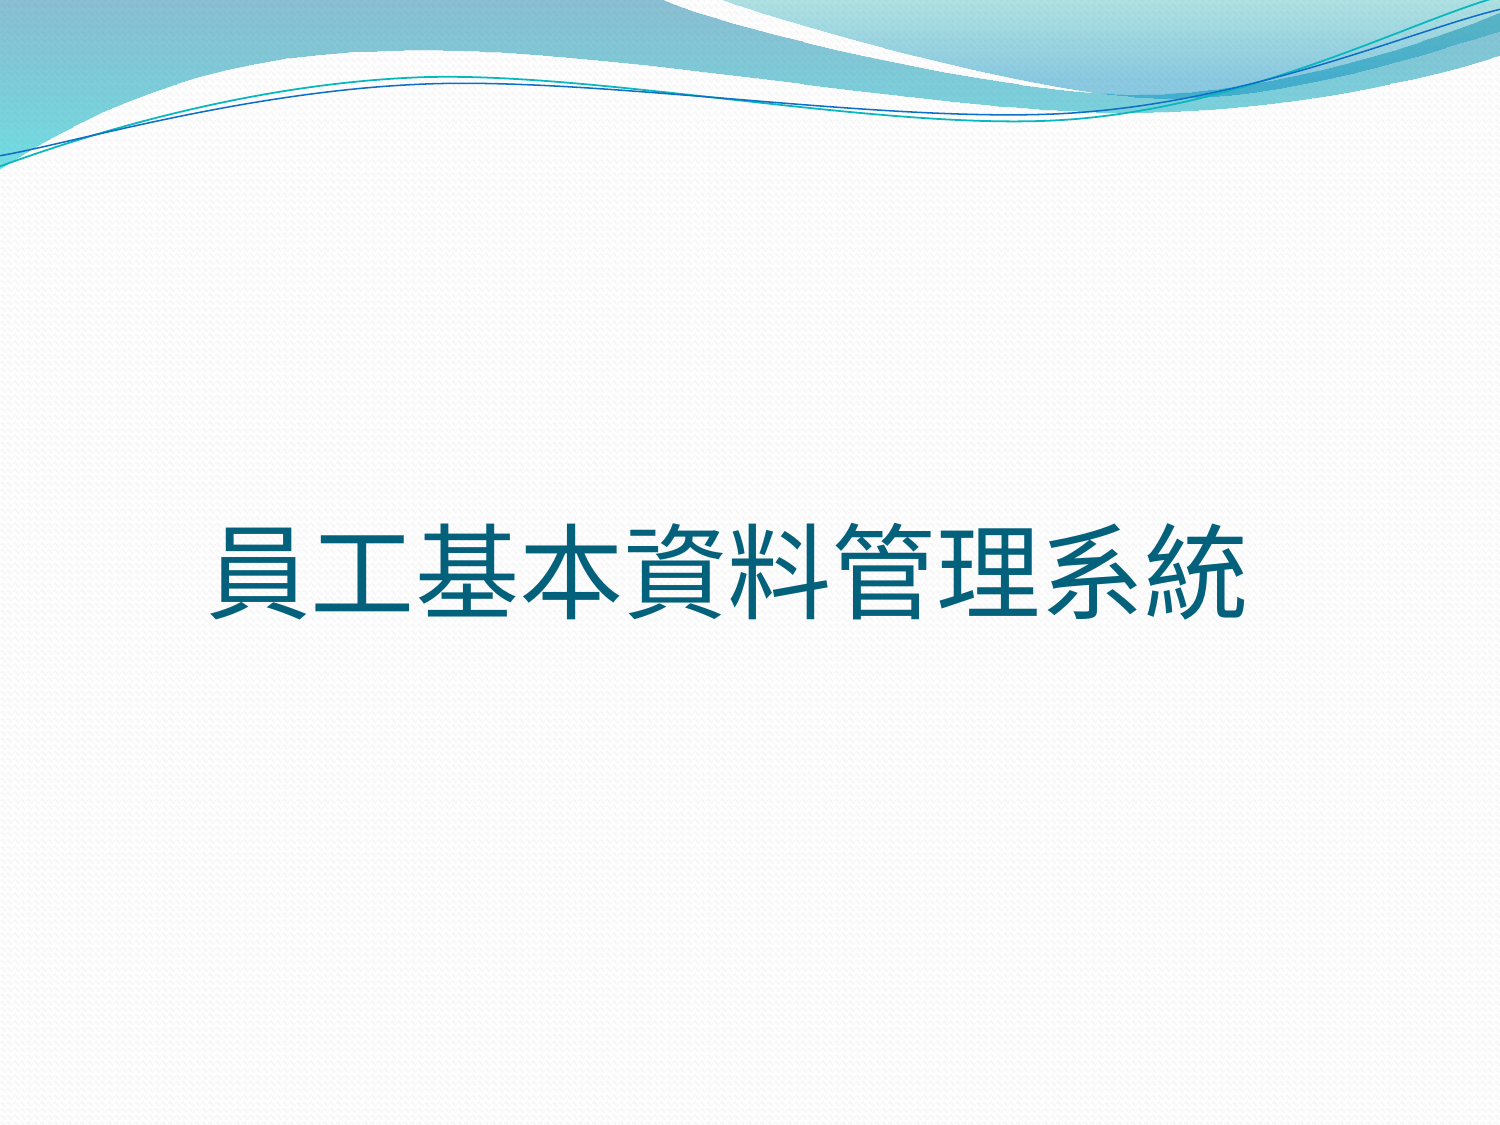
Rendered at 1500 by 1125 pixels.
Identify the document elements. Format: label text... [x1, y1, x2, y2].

title 員工基本資料管理系統 [206, 444, 1500, 632]
